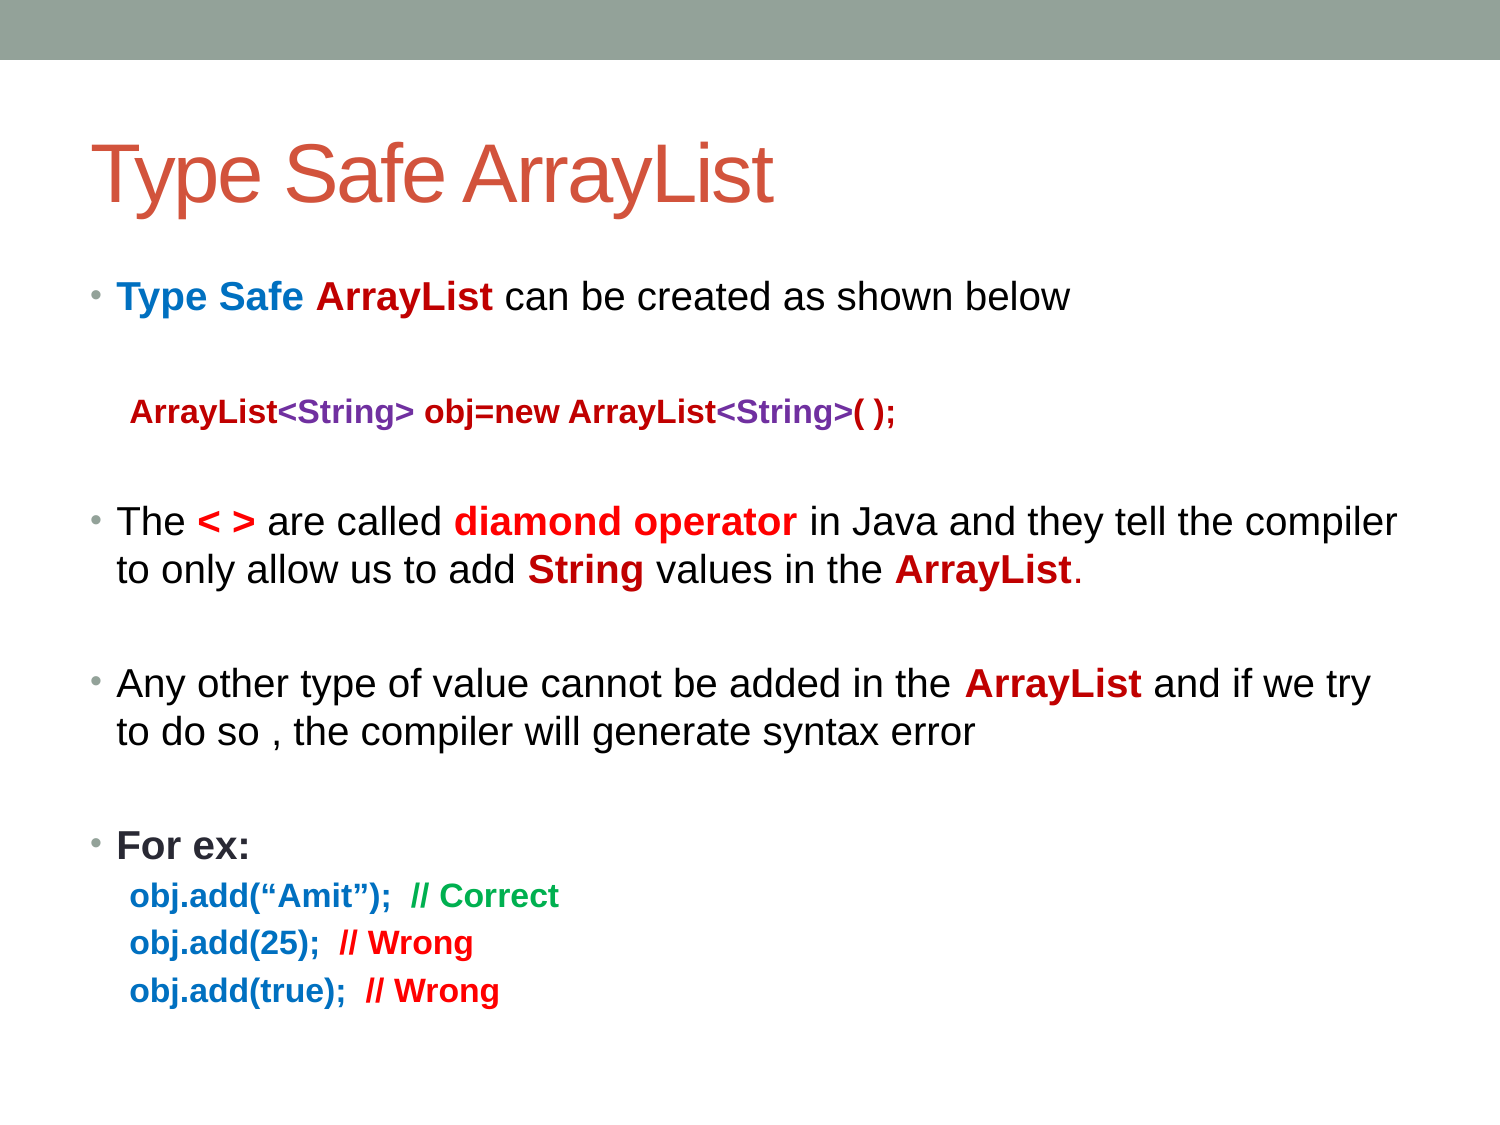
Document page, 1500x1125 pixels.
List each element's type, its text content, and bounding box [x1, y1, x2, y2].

title Type Safe ArrayList [75, 87, 1425, 250]
list Type Safe ArrayList can be created as shown below ArrayList<String> obj=new ArrayList<String>( ); The < > are called diamond operator in Java and they tell the compiler to only allow us to add String values in the ArrayList. Any other type of value cannot be added in the ArrayList and if we try to do so , the compiler will generate syntax error For ex: obj.add(“Amit”); // Correct obj.add(25); // Wrong obj.add(true); // Wrong [75, 262, 1425, 1063]
